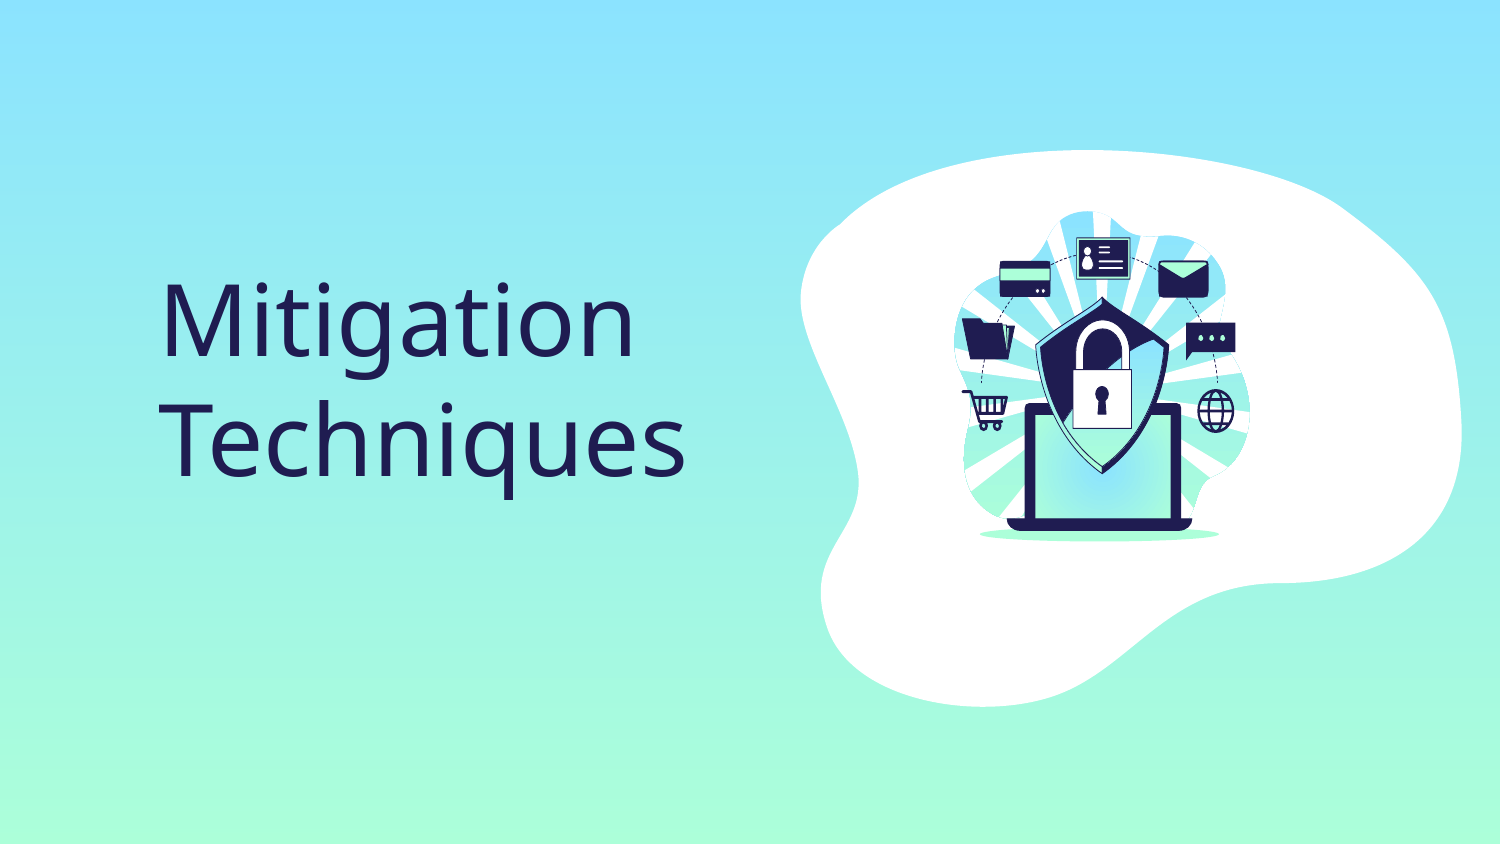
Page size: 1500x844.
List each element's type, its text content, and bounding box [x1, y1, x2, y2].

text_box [950, 211, 1257, 542]
text_box [800, 150, 1462, 707]
title Mitigation Techniques [143, 239, 858, 514]
